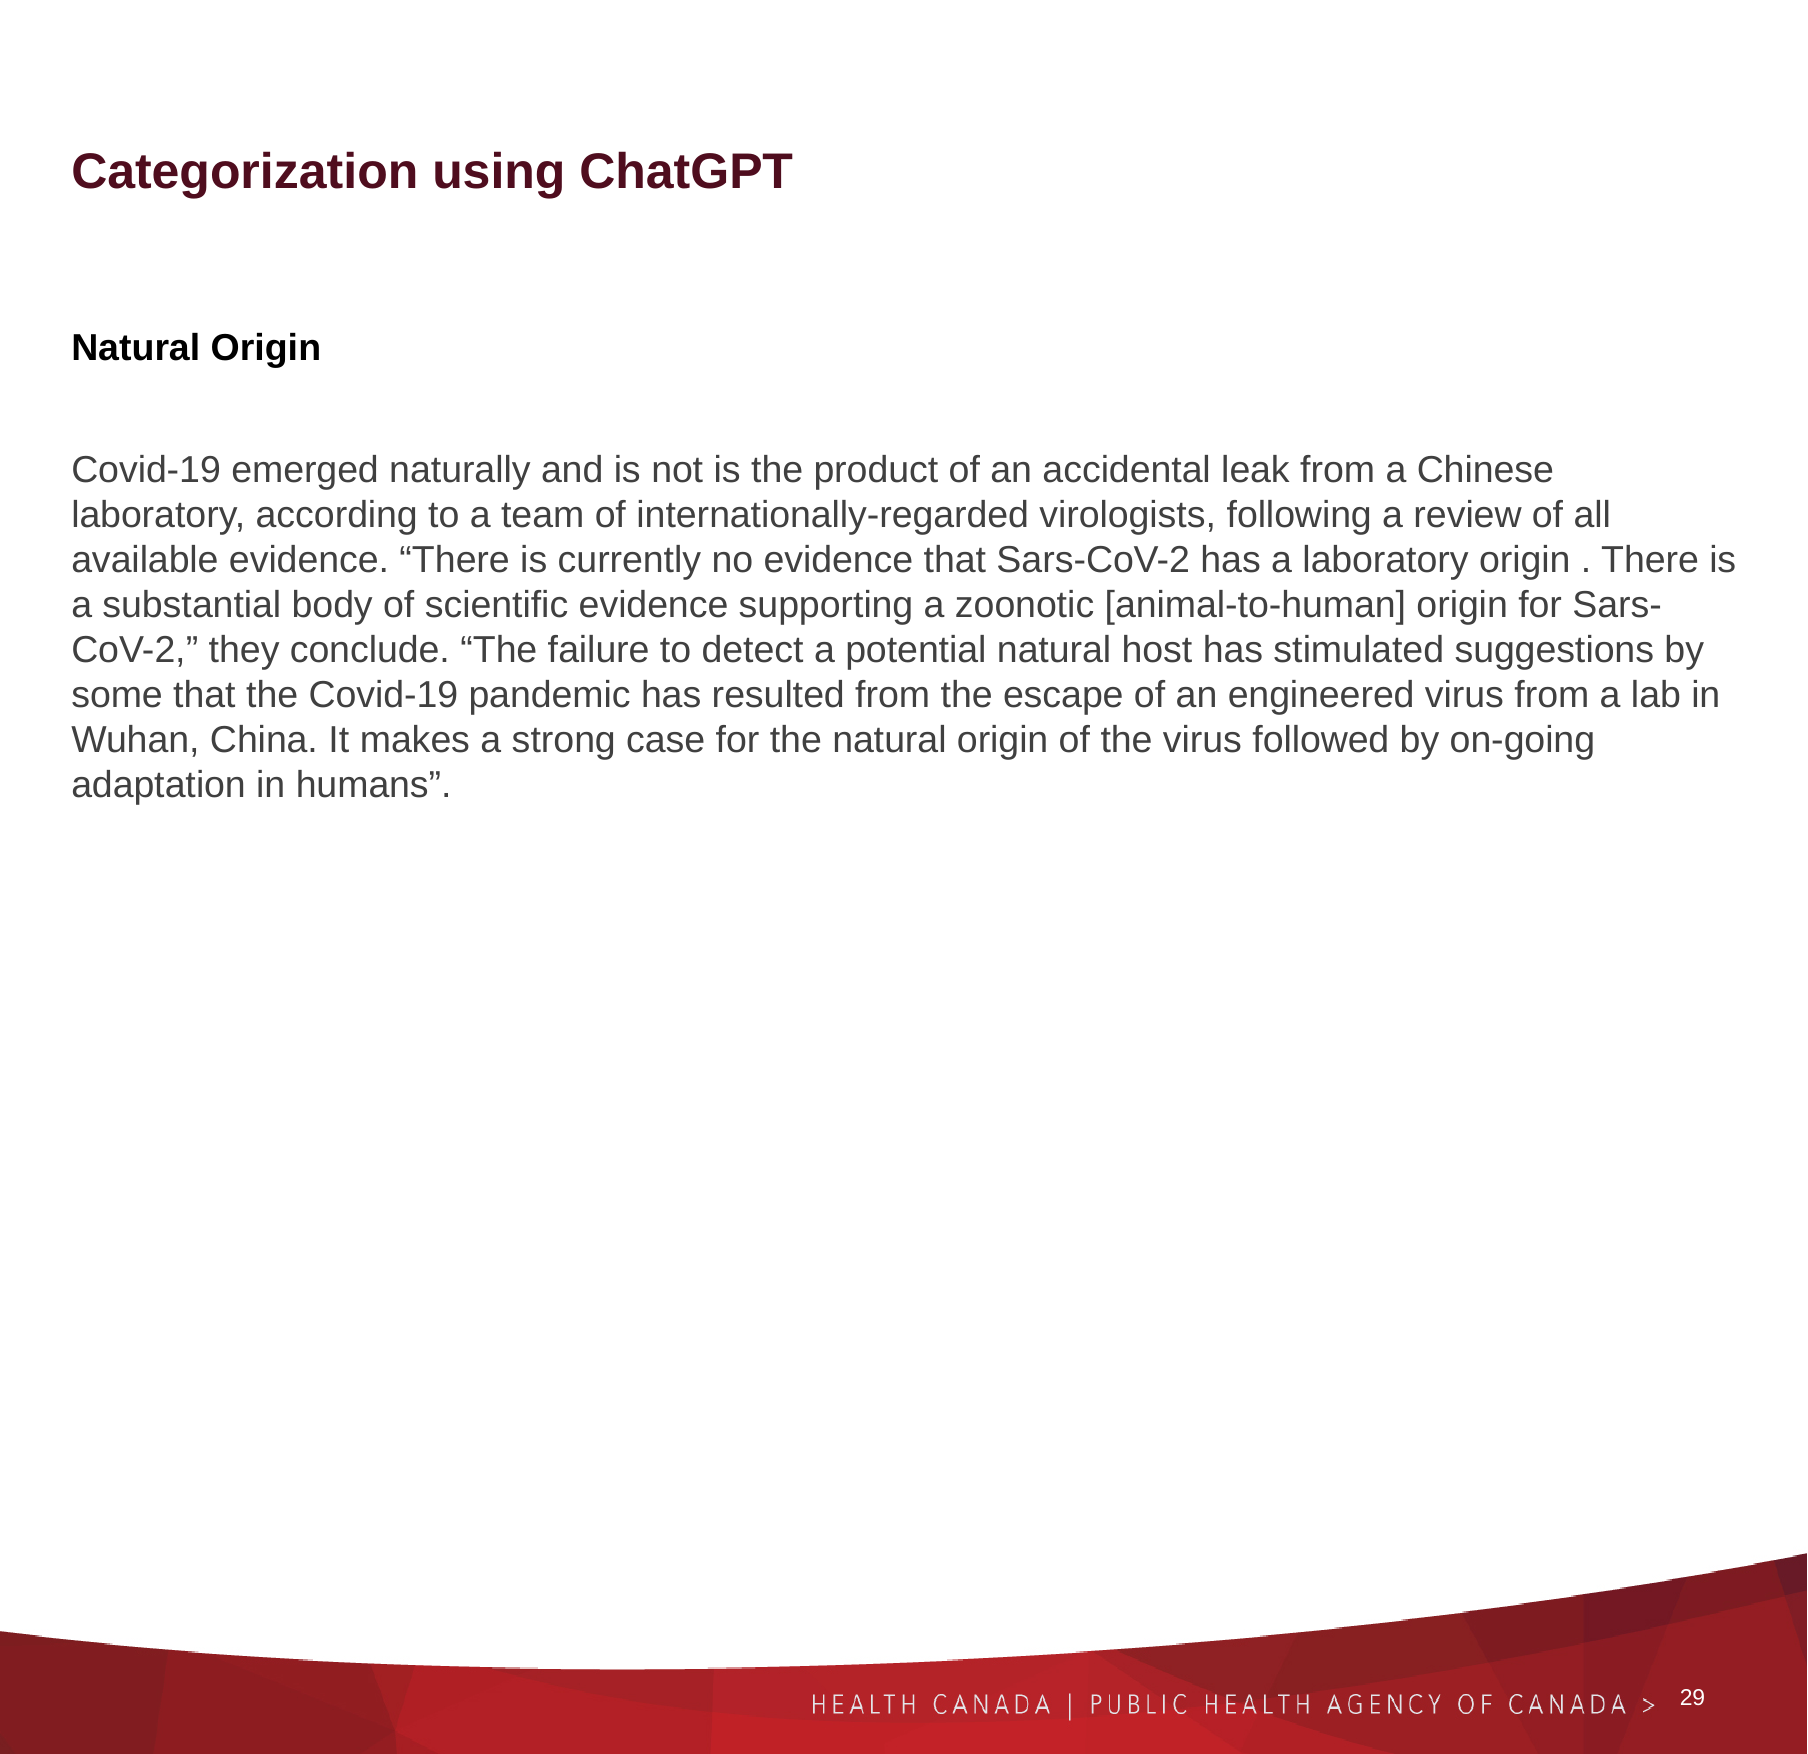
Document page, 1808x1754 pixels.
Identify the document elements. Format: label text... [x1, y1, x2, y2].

slide_number ‹#› [1664, 1649, 1778, 1743]
list Natural Origin Covid-19 emerged naturally and is not is the product of an accidental leak from a Chinese laboratory, according to a team of internationally-regarded virologists, following a review of all available evidence. “There is currently no evidence that Sars-CoV-2 has a laboratory origin . There is a substantial body of scientific evidence supporting a zoonotic [animal-to-human] origin for Sars-CoV-2,” they conclude. “The failure to detect a potential natural host has stimulated suggestions by some that the Covid-19 pandemic has resulted from the escape of an engineered virus from a lab in Wuhan, China. It makes a strong case for the natural origin of the virus followed by on-going adaptation in humans”. [56, 308, 1753, 959]
picture [0, 2, 1807, 1754]
title Categorization using ChatGPT [56, 70, 1753, 266]
